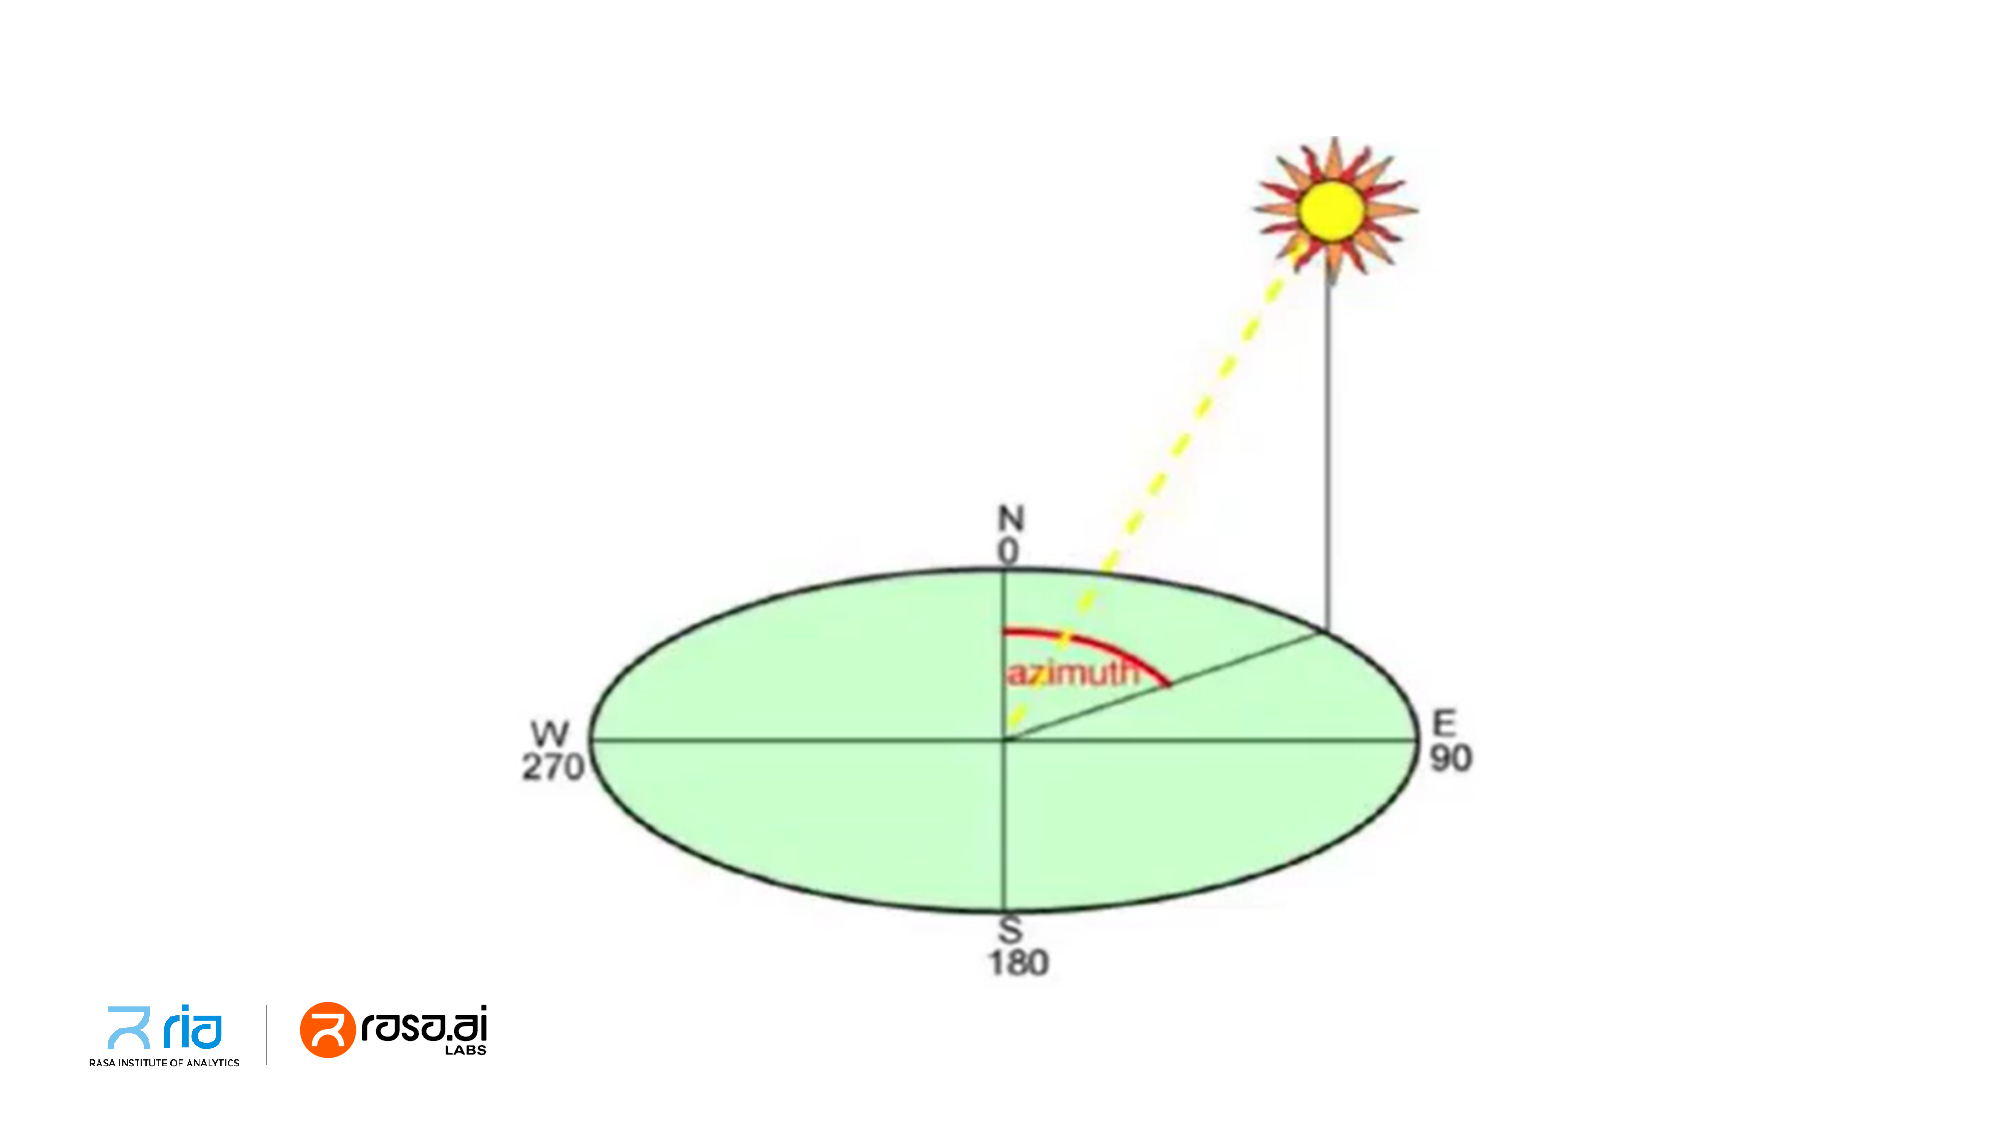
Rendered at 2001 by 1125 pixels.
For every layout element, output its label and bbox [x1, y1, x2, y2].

picture [78, 992, 250, 1078]
picture [378, 136, 1621, 989]
